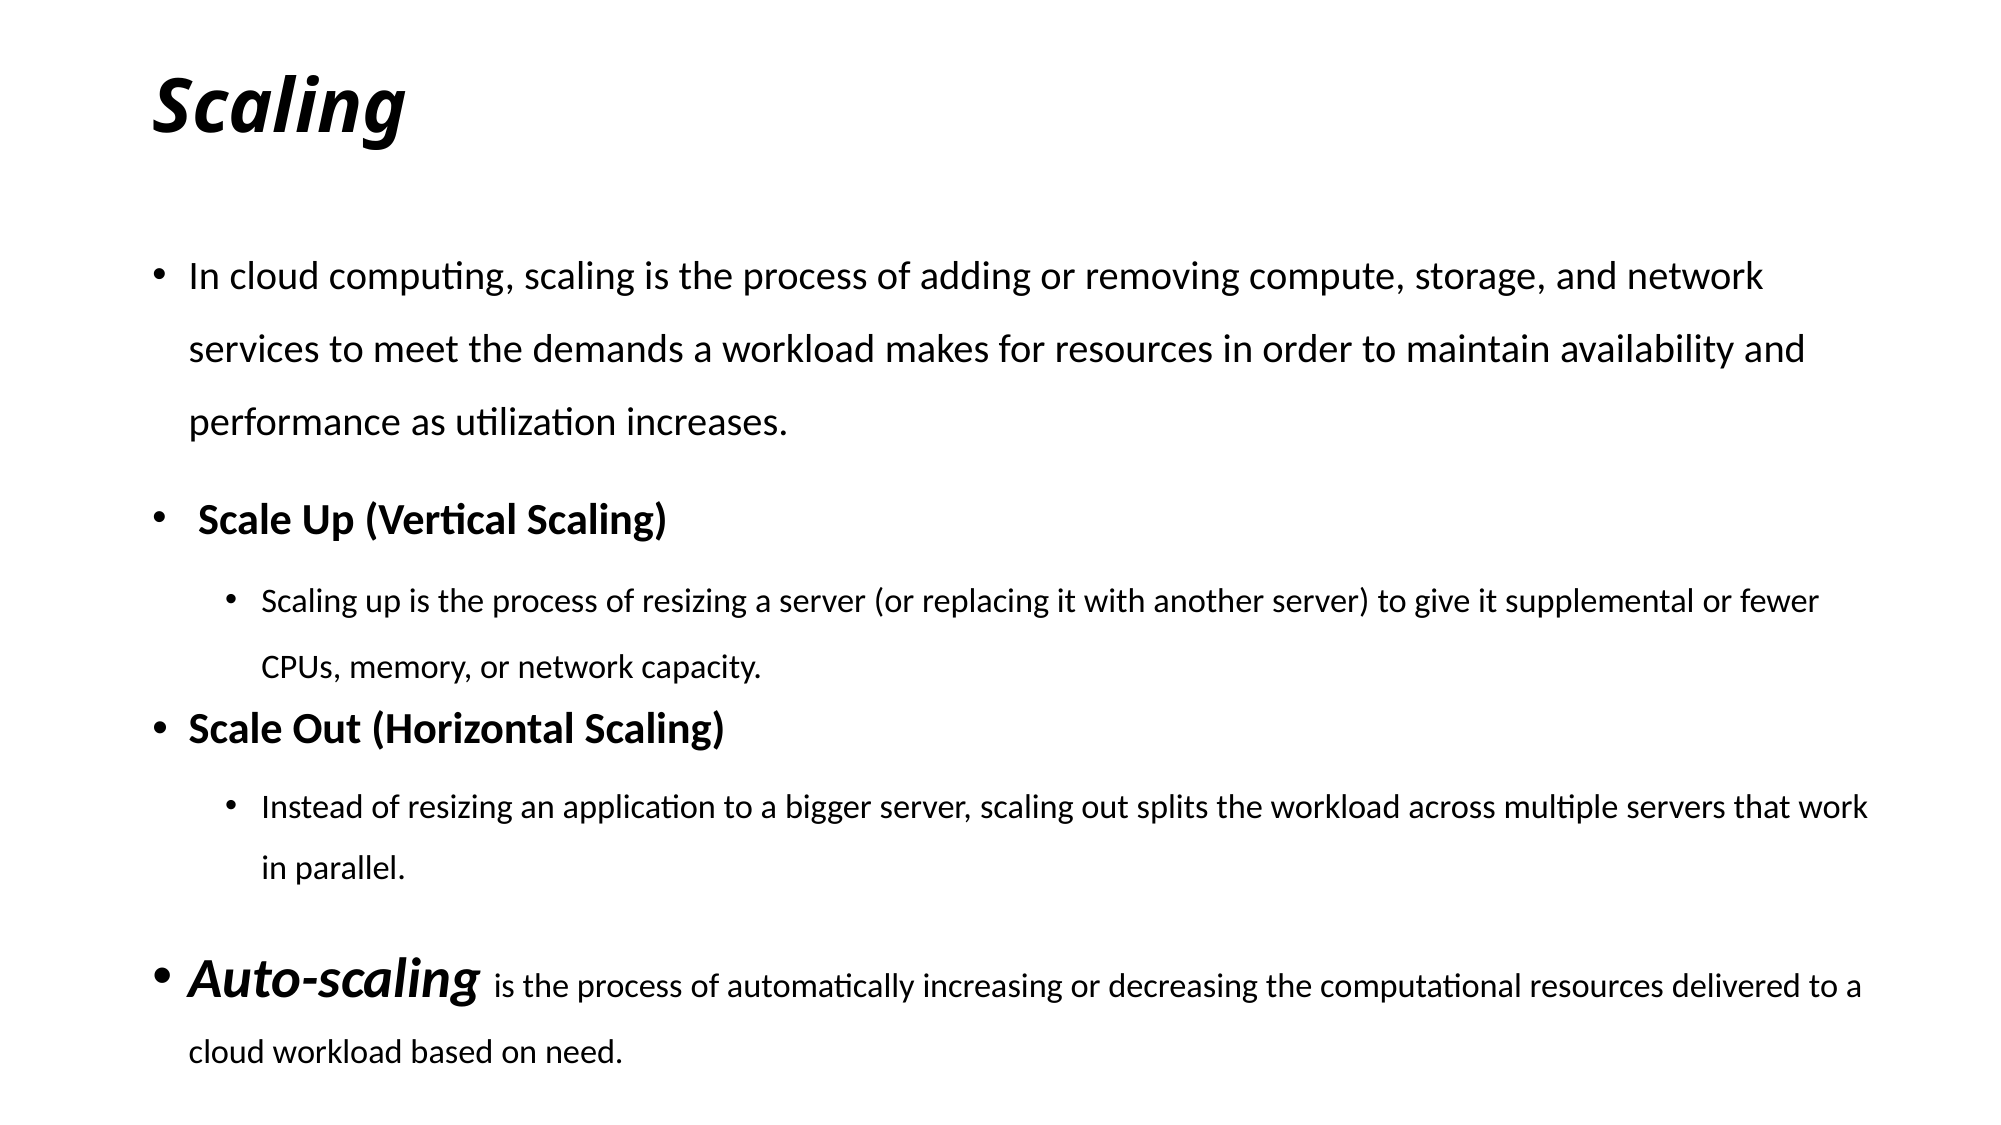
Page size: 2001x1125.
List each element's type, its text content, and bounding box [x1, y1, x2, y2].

list In cloud computing, scaling is the process of adding or removing compute, storage, and network services to meet the demands a workload makes for resources in order to maintain availability and performance as utilization increases. Scale Up (Vertical Scaling) Scaling up is the process of resizing a server (or replacing it with another server) to give it supplemental or fewer CPUs, memory, or network capacity. Scale Out (Horizontal Scaling) Instead of resizing an application to a bigger server, scaling out splits the workload across multiple servers that work in parallel. Auto-scaling is the process of automatically increasing or decreasing the computational resources delivered to a cloud workload based on need. [137, 217, 1903, 1083]
title Scaling [137, 0, 1863, 217]
